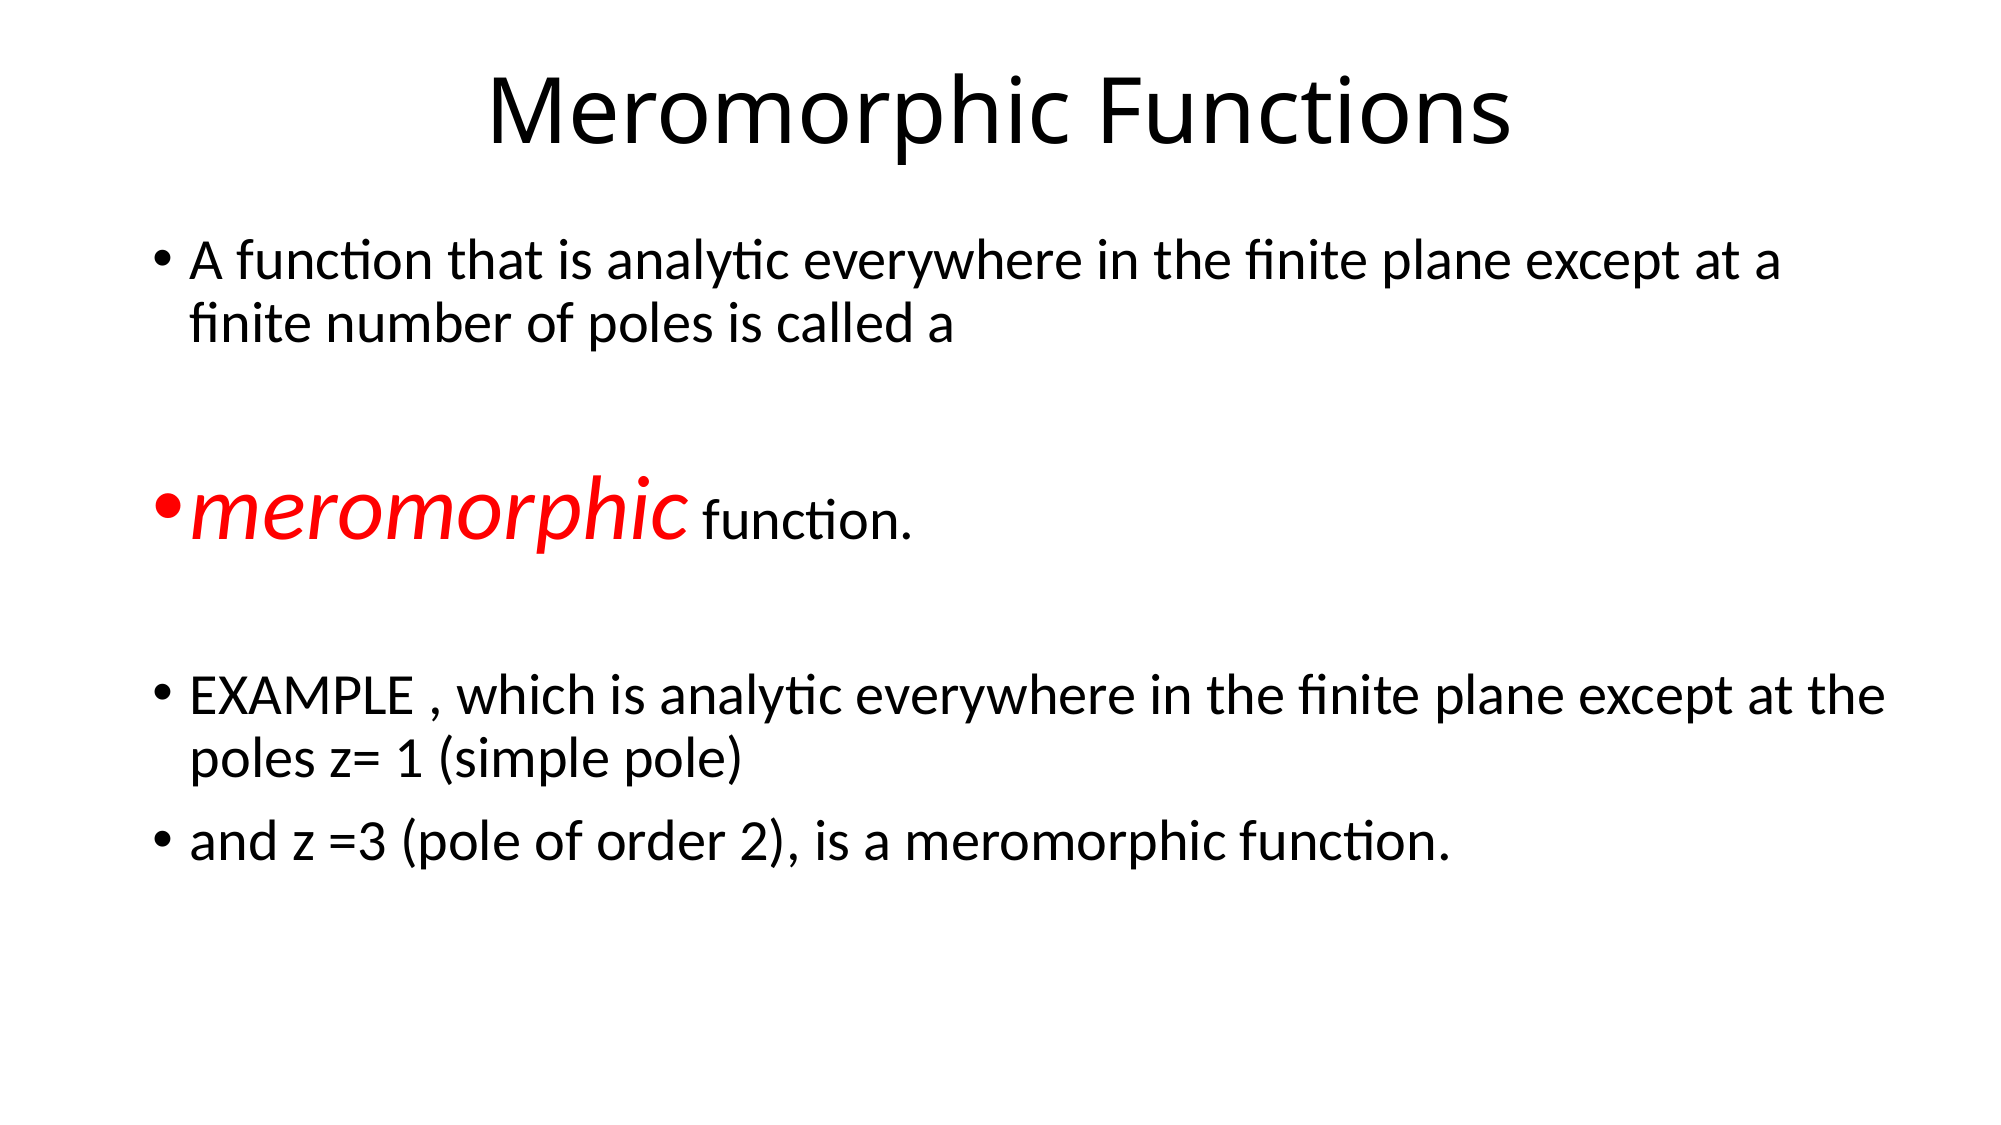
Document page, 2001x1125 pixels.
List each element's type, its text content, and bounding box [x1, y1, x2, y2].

title Meromorphic Functions [137, 59, 1863, 278]
